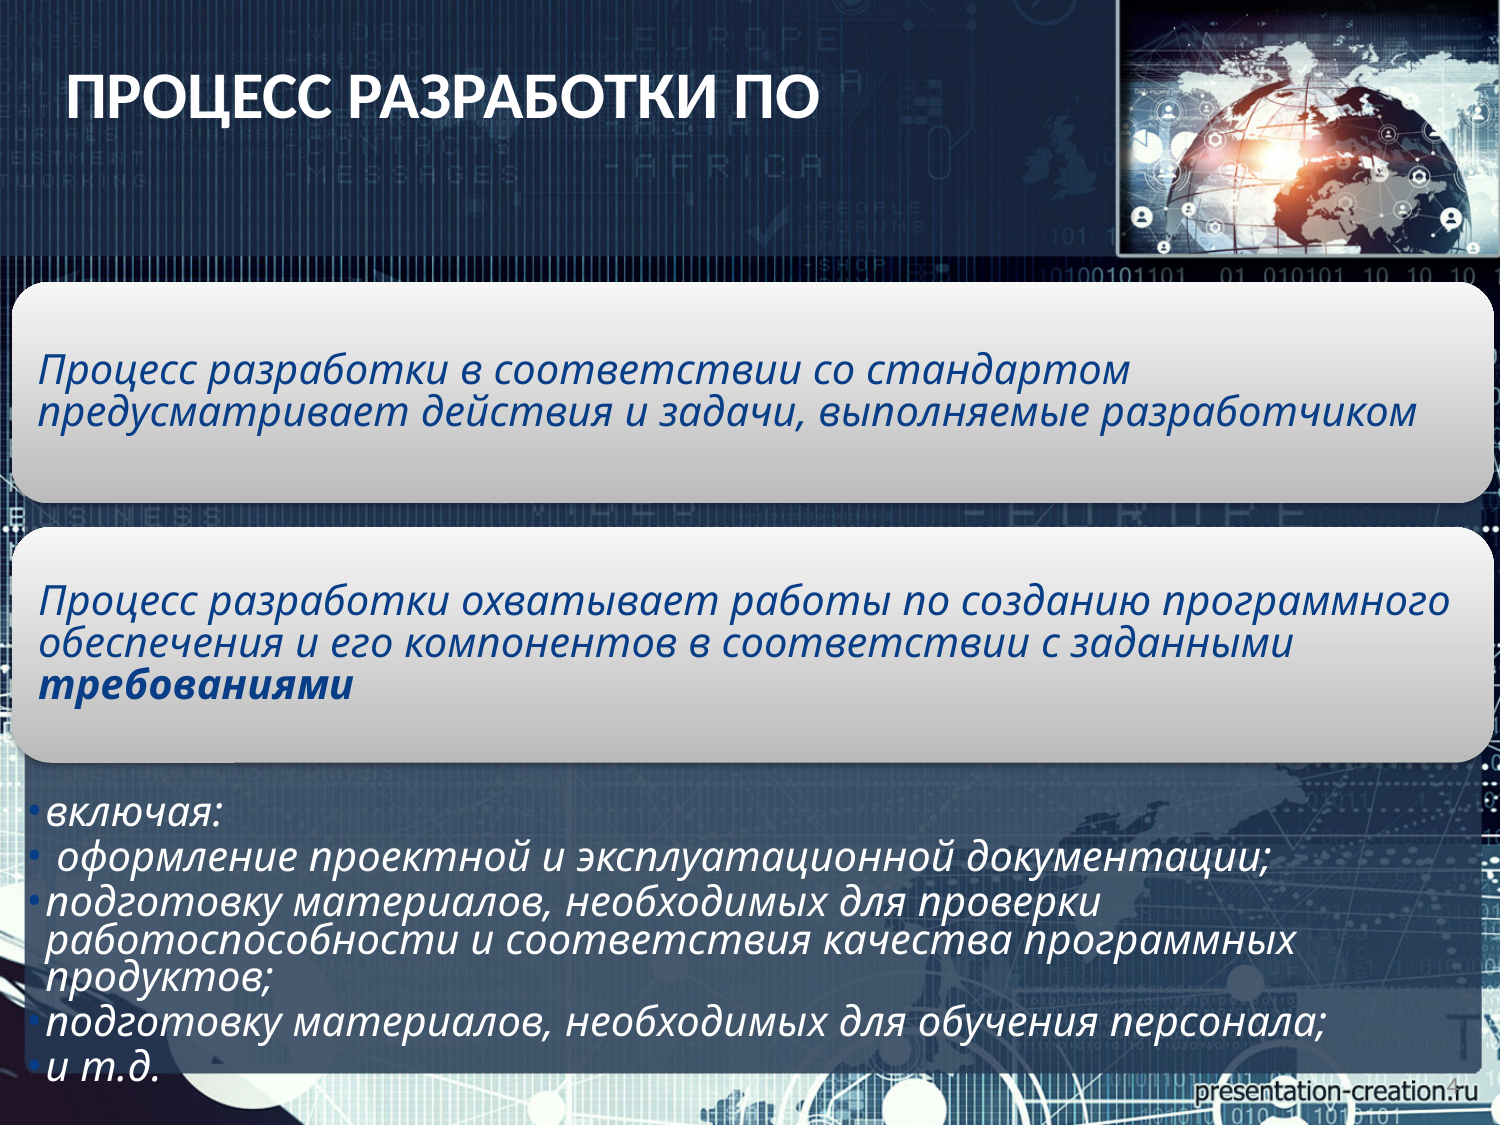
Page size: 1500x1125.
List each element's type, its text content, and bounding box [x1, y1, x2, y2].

picture [0, 0, 1500, 1125]
text_box включая: оформление проектной и эксплуатационной документации; подготовку материалов, необходимых для проверки работоспособности и соответствия качества программных продуктов; подготовку материалов, необходимых для обучения персонала; и т.д. [11, 789, 1494, 1059]
text_box [11, 380, 1494, 549]
title ПРОЦЕСС РАЗРАБОТКИ ПО [50, 23, 1475, 161]
text_box Процесс разработки охватывает работы по созданию программного обеспечения и его компонентов в соответствии с заданными требованиями [11, 527, 1494, 763]
text_box Процесс разработки в соответствии со стандартом предусматривает действия и задачи, выполняемые разработчиком [11, 281, 1494, 380]
slide_number 4 [1350, 1061, 1475, 1103]
